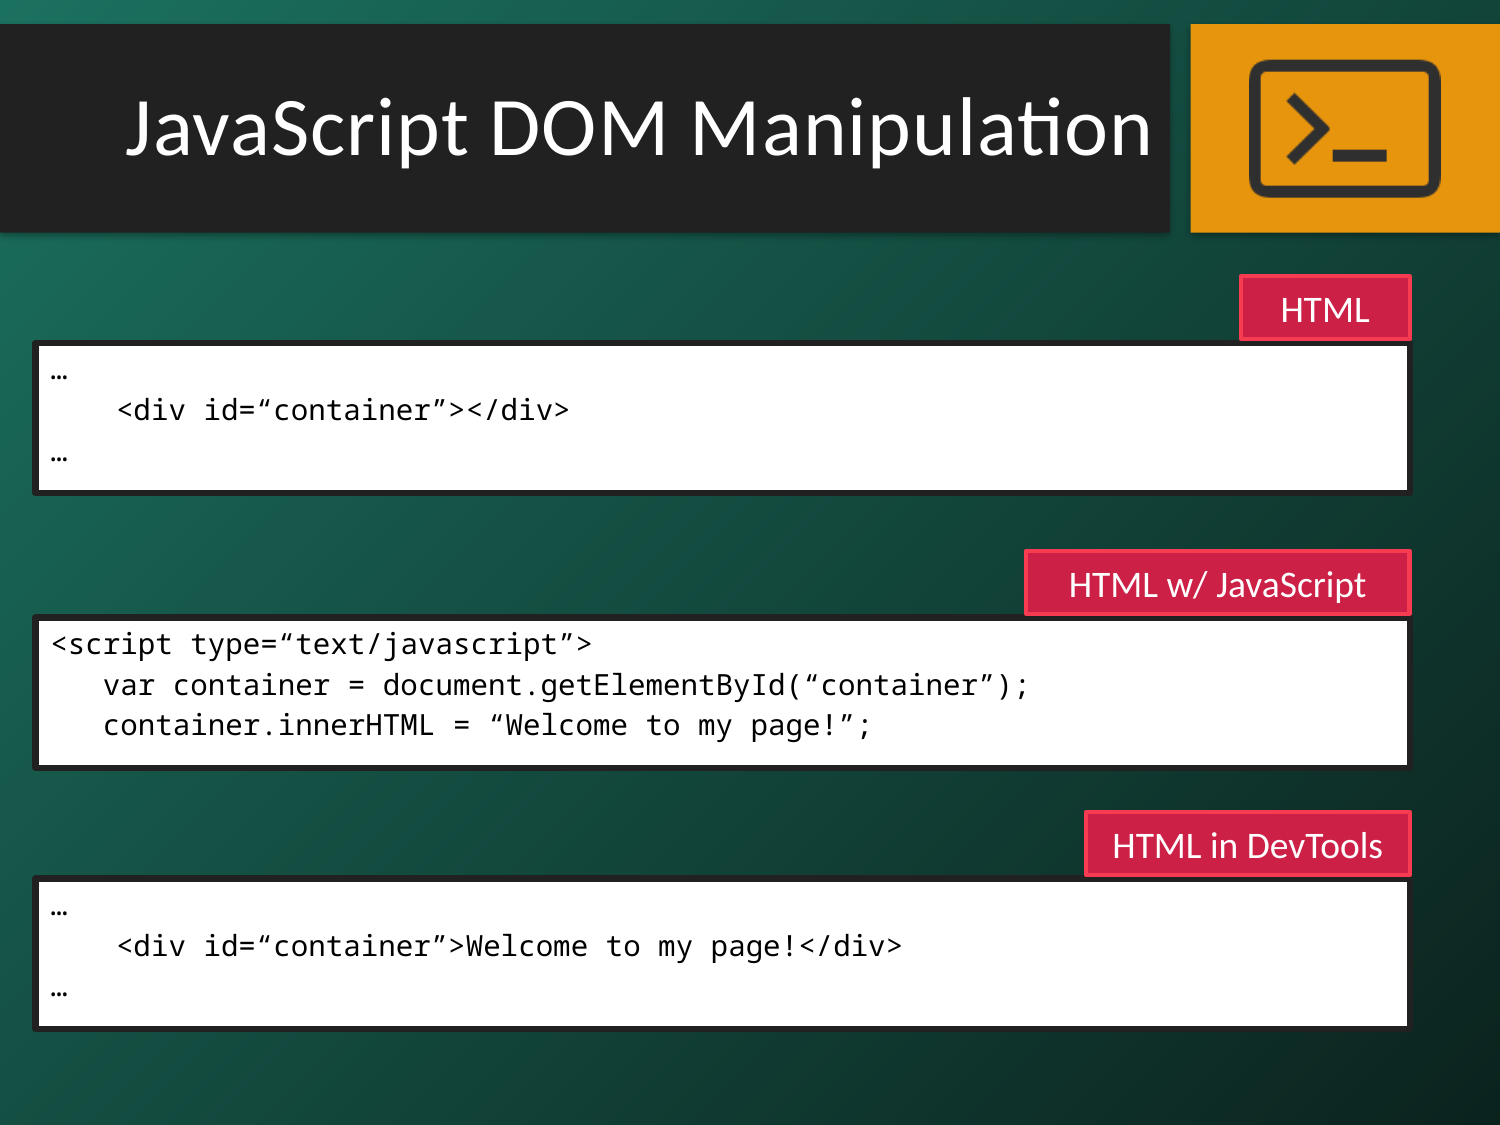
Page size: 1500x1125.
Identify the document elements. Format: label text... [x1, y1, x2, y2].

text_box HTML w/ JavaScript [1024, 549, 1412, 616]
text_box <script type=“text/javascript”> var container = document.getElementById(“container”); container.innerHTML = “Welcome to my page!”; [35, 617, 1410, 768]
text_box … <div id=“container”>Welcome to my page!</div> … [35, 878, 1410, 1029]
text_box HTML in DevTools [1084, 810, 1412, 877]
list … <div id=“container”></div> … [35, 342, 1410, 494]
text_box HTML [1239, 274, 1412, 341]
picture [1249, 36, 1441, 228]
title JavaScript DOM Manipulation [0, 34, 1171, 223]
